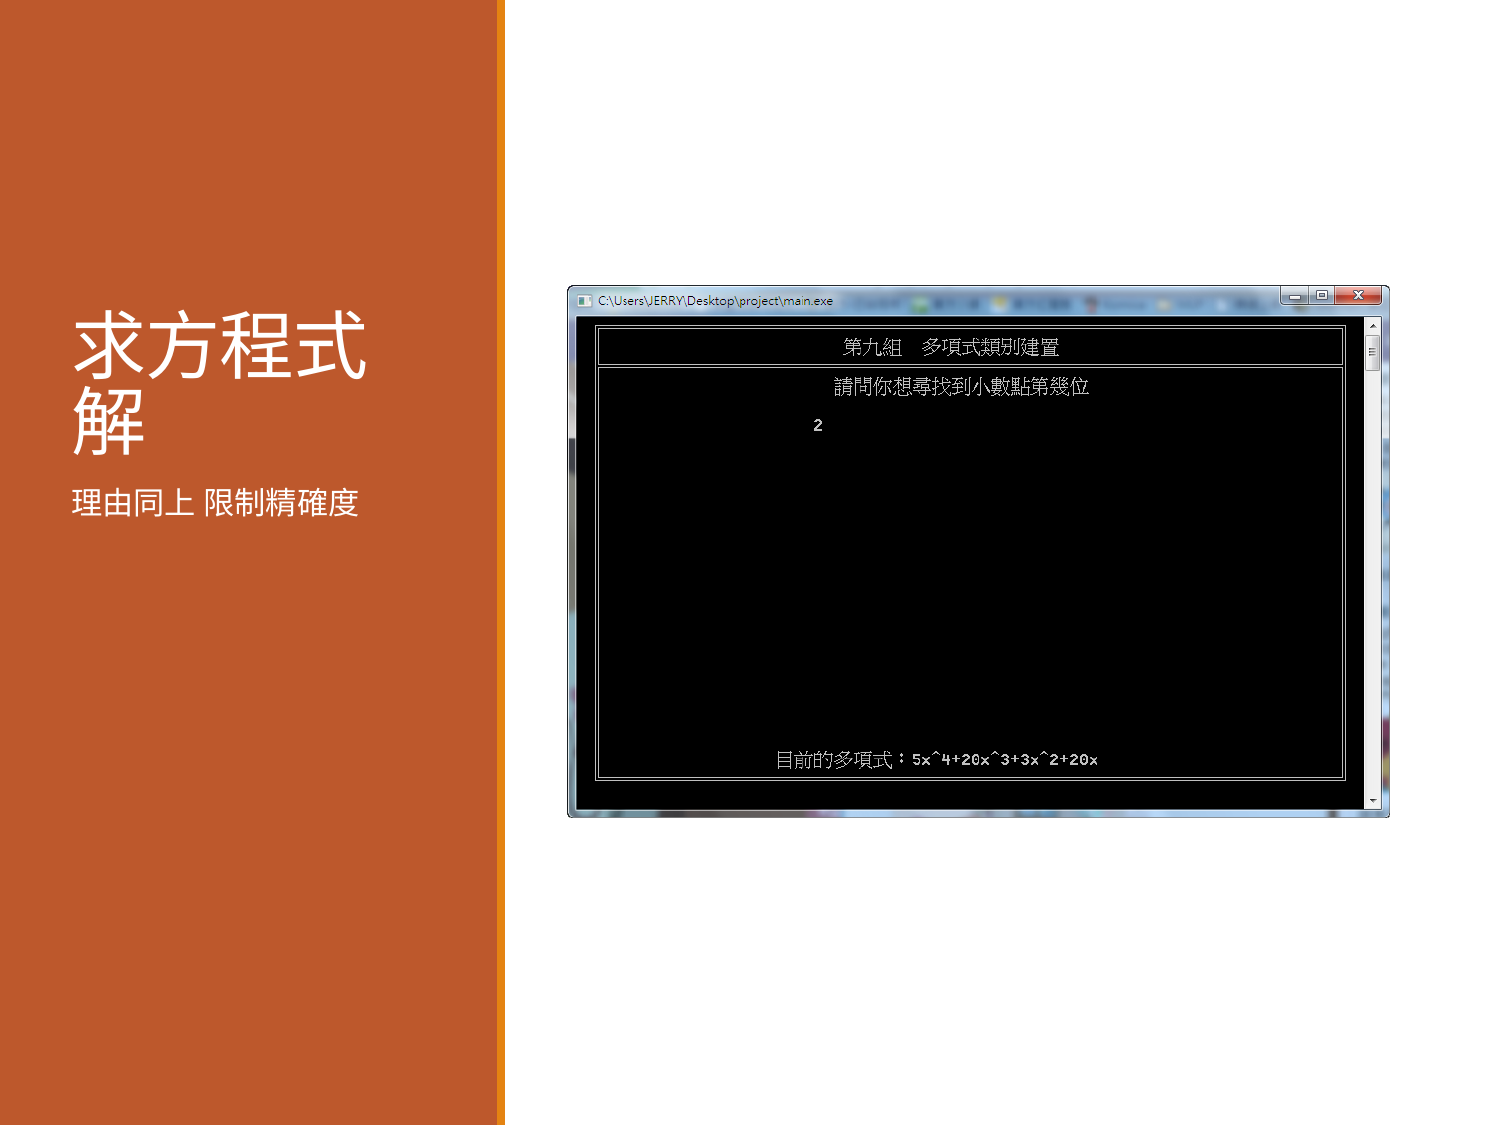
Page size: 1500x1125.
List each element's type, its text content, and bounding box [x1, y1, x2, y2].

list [567, 284, 1390, 818]
title 求方程式解 [56, 97, 451, 473]
list 理由同上 限制精確度 [56, 479, 451, 1035]
